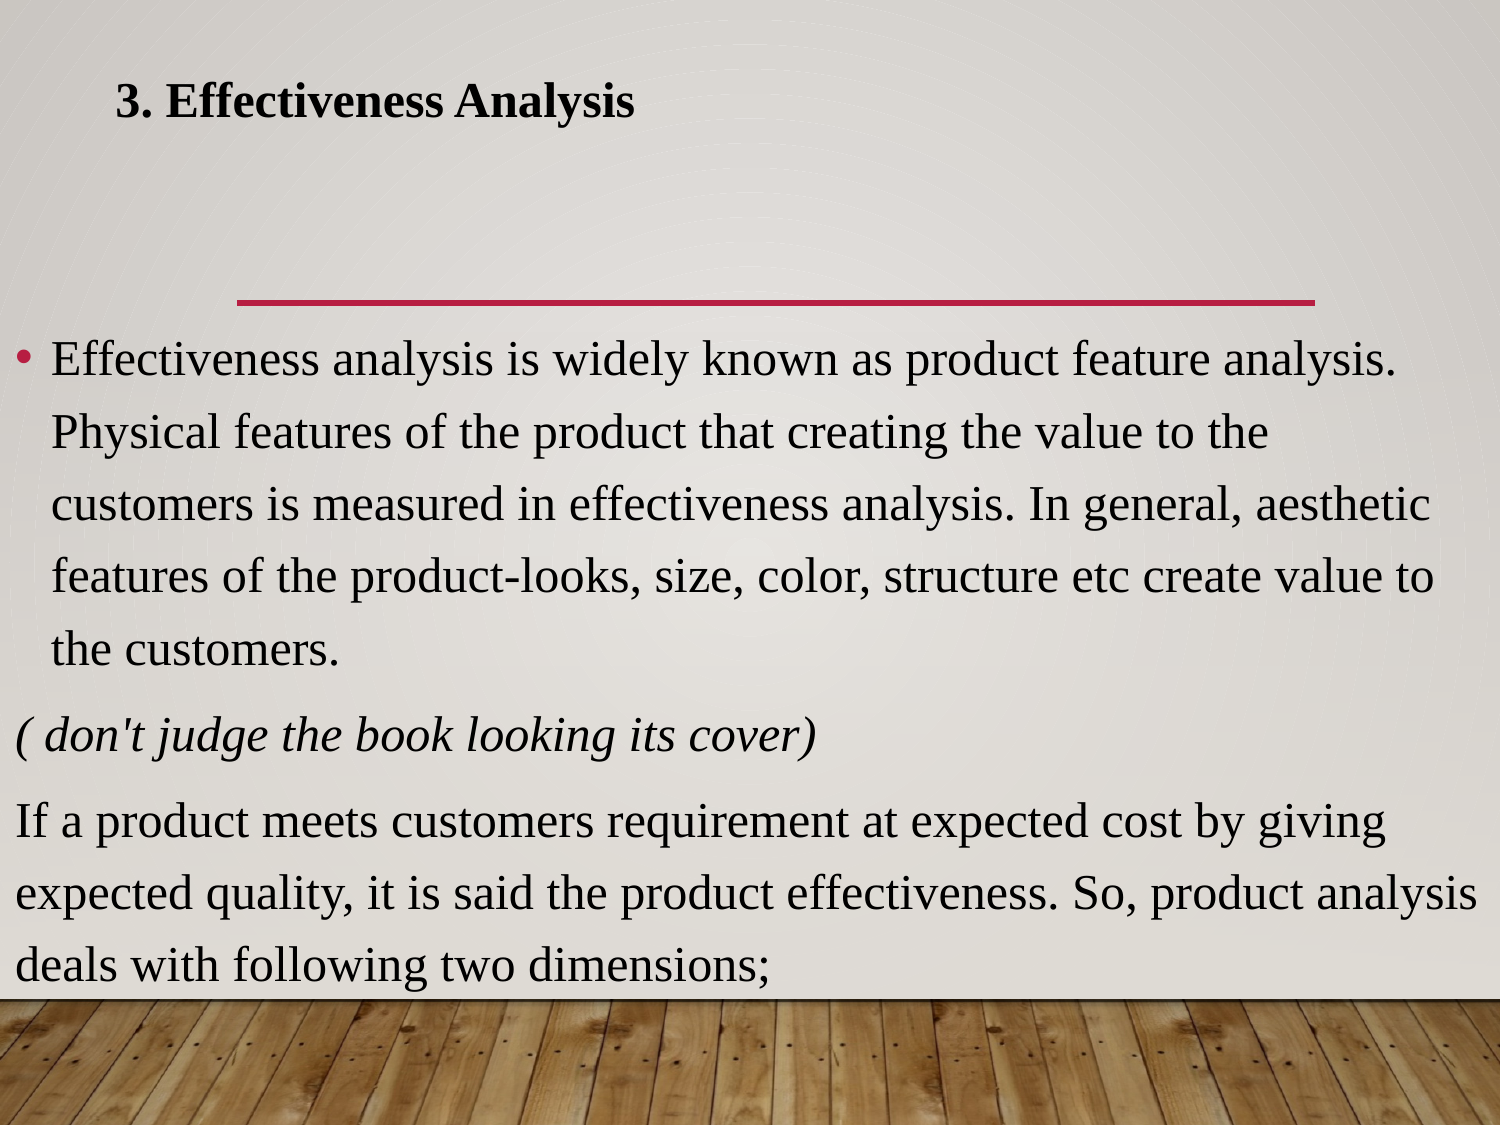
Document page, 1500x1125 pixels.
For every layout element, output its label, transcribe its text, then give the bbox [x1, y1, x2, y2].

list 3. Effectiveness Analysis Effectiveness analysis is widely known as product feature analysis. Physical features of the product that creating the value to the customers is measured in effectiveness analysis. In general, aesthetic features of the product-looks, size, color, structure etc create value to the customers. ( don't judge the book looking its cover) If a product meets customers requirement at expected cost by giving expected quality, it is said the product effectiveness. So, product analysis deals with following two dimensions; [0, 0, 1500, 1000]
picture [0, 1000, 1500, 1125]
